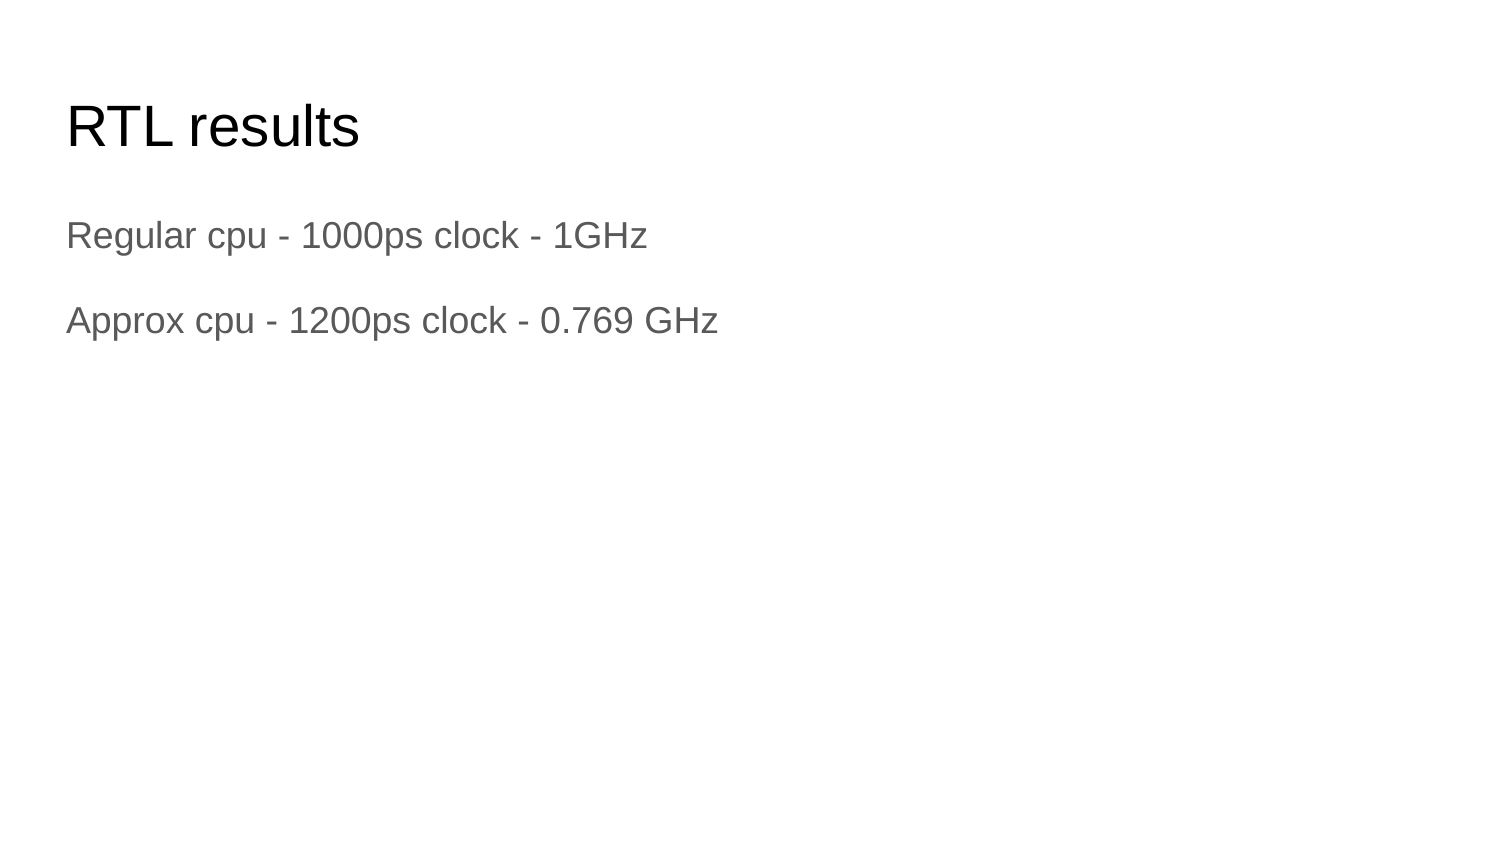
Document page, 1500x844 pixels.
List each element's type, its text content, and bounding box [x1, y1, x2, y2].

list Regular cpu - 1000ps clock - 1GHz Approx cpu - 1200ps clock - 0.769 GHz [51, 189, 1449, 750]
title RTL results [51, 72, 1449, 167]
